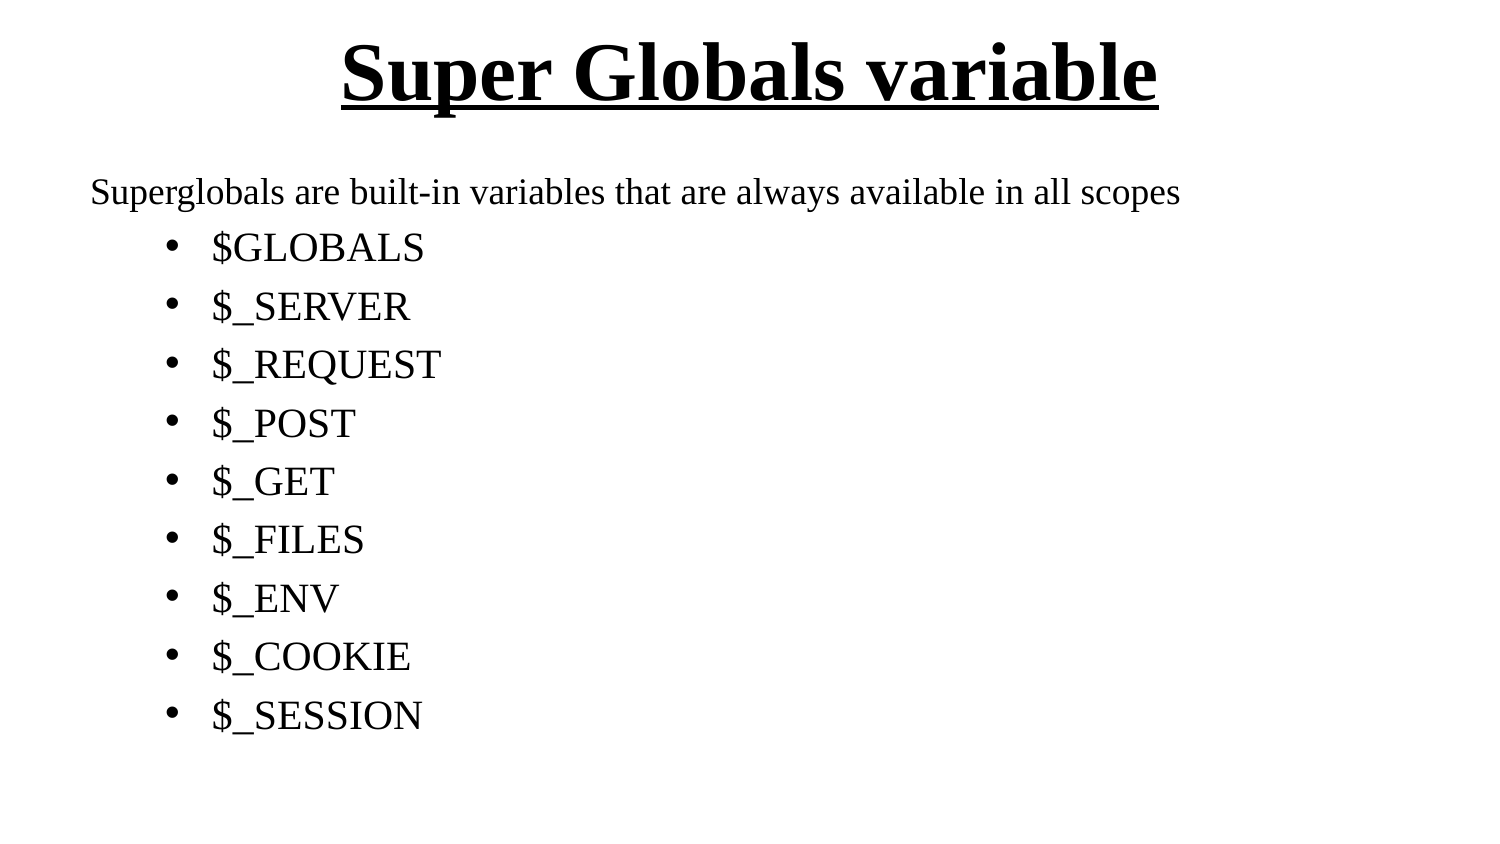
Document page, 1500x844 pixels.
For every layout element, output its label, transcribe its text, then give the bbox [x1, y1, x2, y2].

title Super Globals variable [75, 0, 1425, 138]
list Superglobals are built-in variables that are always available in all scopes $GLOBALS $_SERVER $_REQUEST $_POST $_GET $_FILES $_ENV $_COOKIE $_SESSION [75, 159, 1425, 810]
